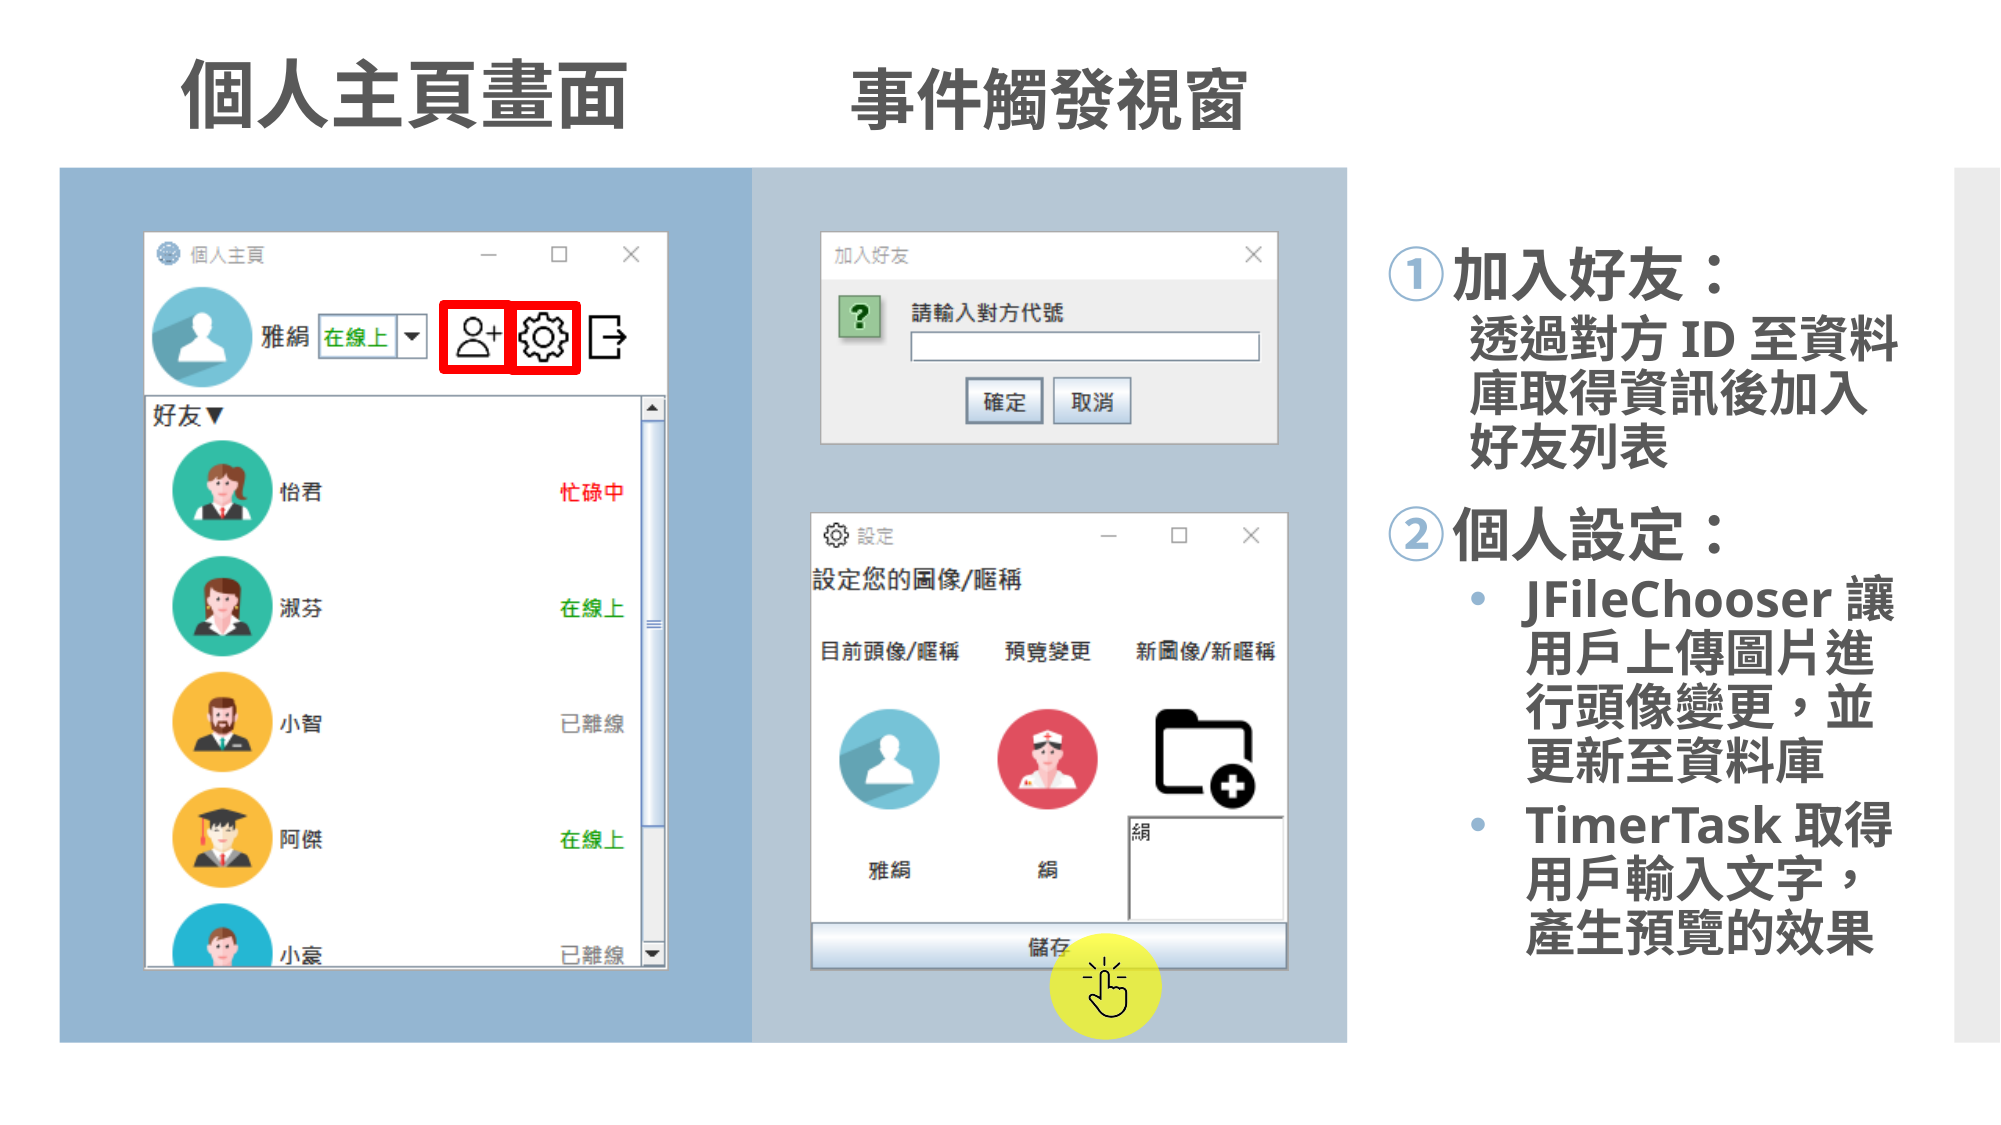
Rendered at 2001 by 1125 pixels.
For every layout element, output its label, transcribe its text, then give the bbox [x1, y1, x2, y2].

list 事件觸發視窗 [787, 38, 1313, 147]
picture [143, 231, 669, 972]
list 加入好友： 透過對方ID至資料庫取得資訊後加入好友列表 個人設定： JFileChooser讓用戶上傳圖片進行頭像變更，並更新至資料庫 TimerTask取得用戶輸入文字，產生預覽的效果 [1372, 187, 1922, 1022]
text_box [1049, 933, 1163, 1040]
list 個人主頁畫面 [59, 38, 753, 147]
picture [810, 512, 1289, 972]
picture [820, 231, 1279, 445]
